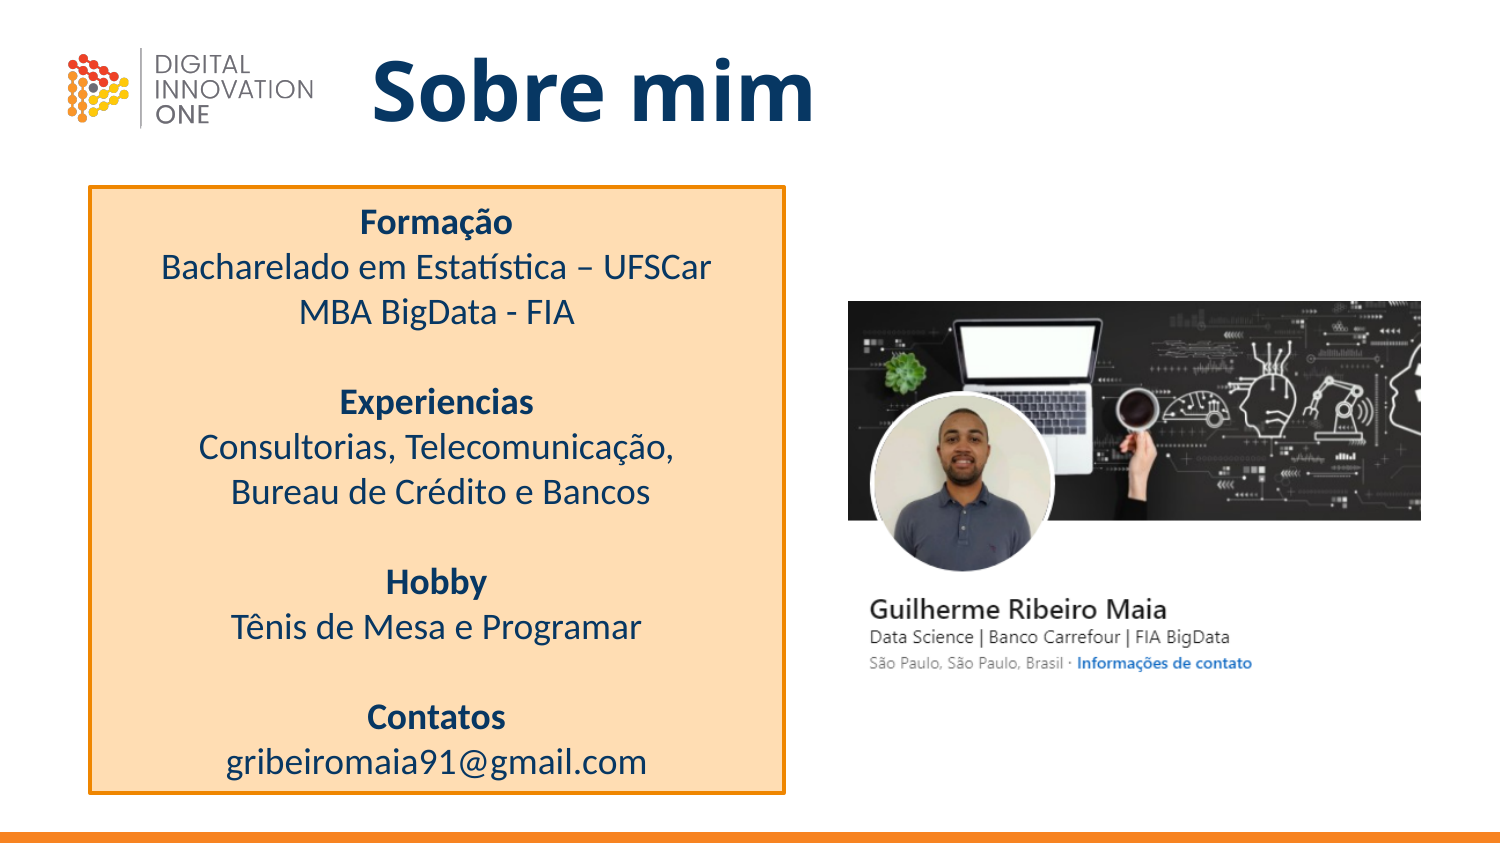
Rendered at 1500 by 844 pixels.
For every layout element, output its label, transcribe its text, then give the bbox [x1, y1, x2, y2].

subtitle Sobre mim [331, 39, 859, 137]
text_box Formação Bacharelado em Estatística – UFSCar MBA BigData - FIA Experiencias Consultorias, Telecomunicação, Bureau de Crédito e Bancos Hobby Tênis de Mesa e Programar Contatos gribeiromaia91@gmail.com [88, 185, 786, 795]
picture [50, 39, 331, 138]
text_box [0, 832, 1500, 843]
picture [848, 300, 1421, 680]
